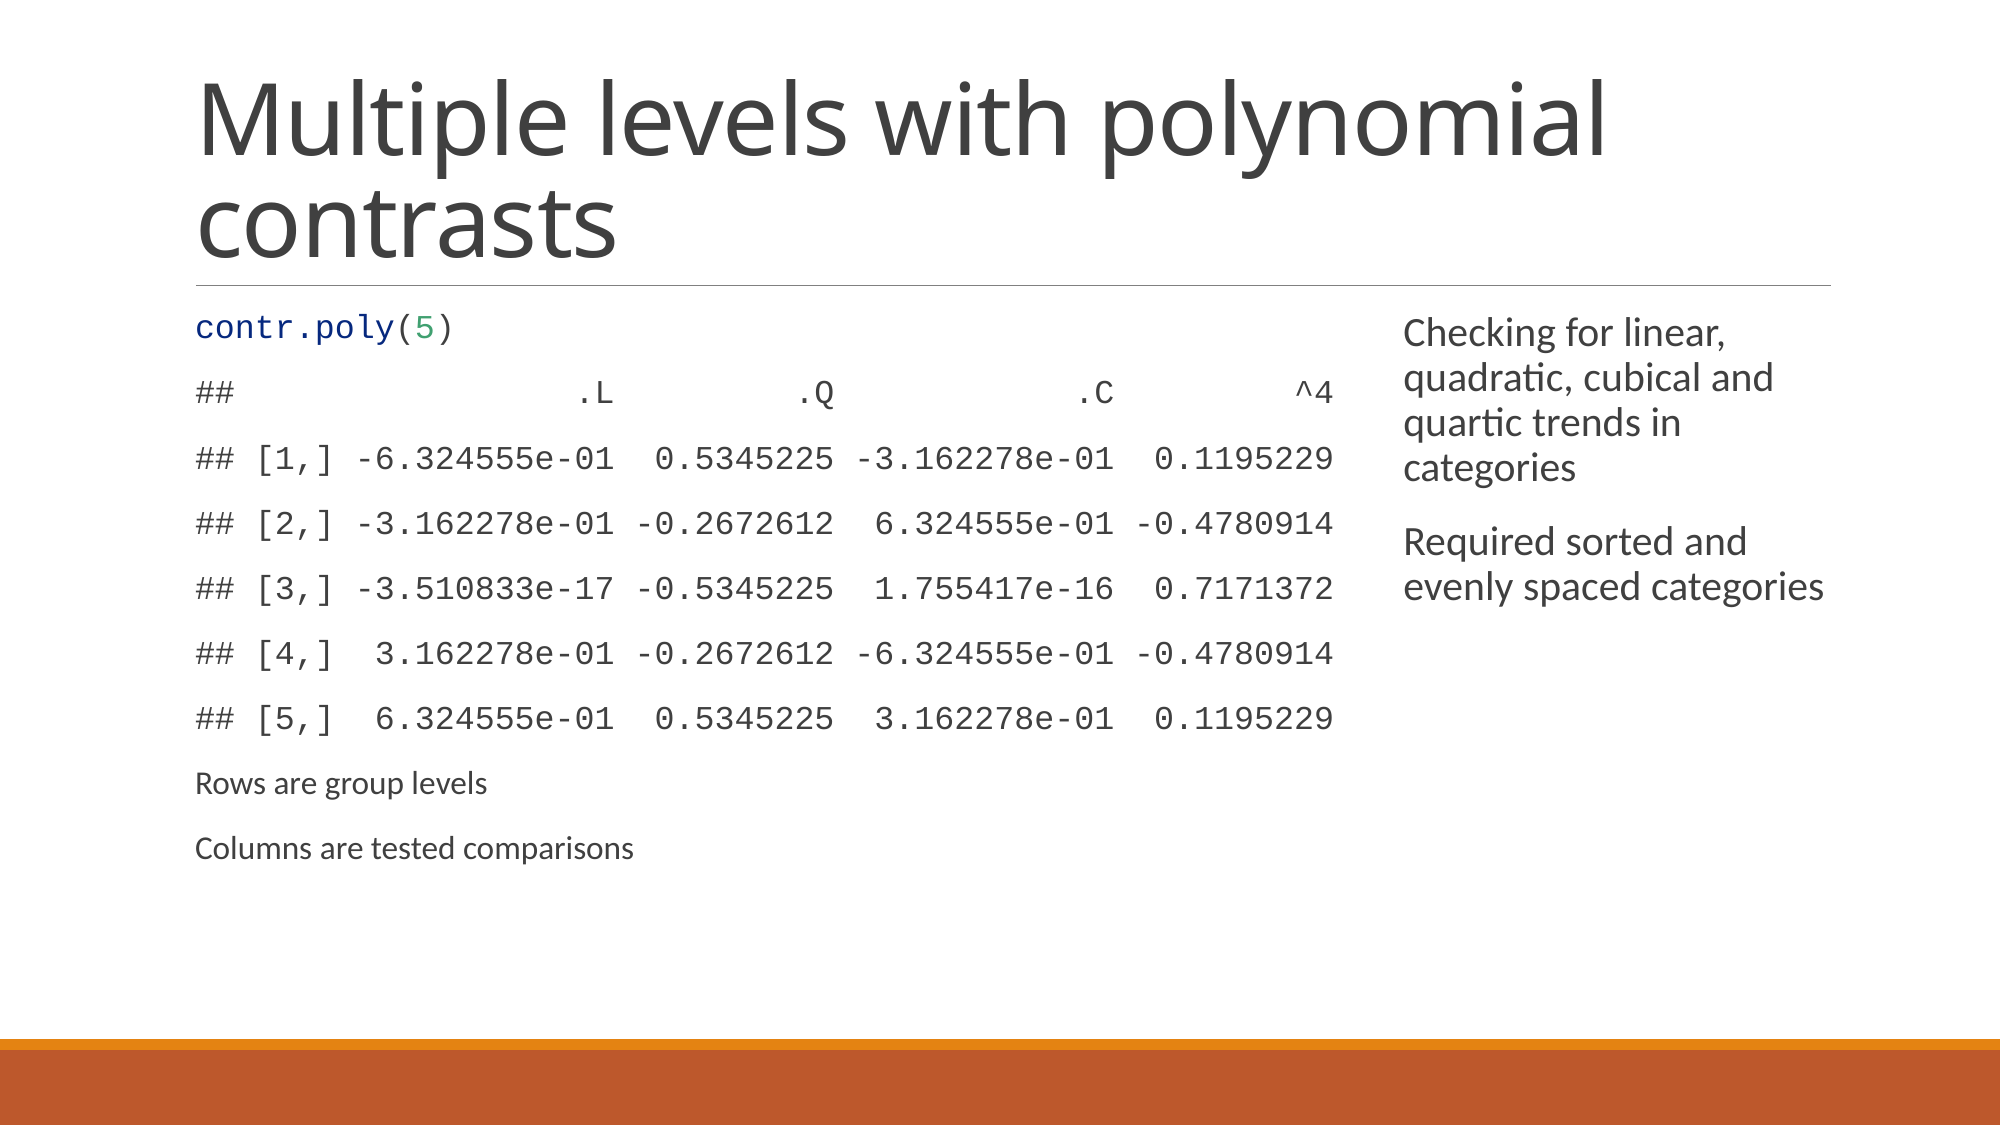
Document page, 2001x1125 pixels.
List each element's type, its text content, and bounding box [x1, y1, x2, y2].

list contr.poly(5) ## .L .Q .C ^4 ## [1,] -6.324555e-01 0.5345225 -3.162278e-01 0.1195229 ## [2,] -3.162278e-01 -0.2672612 6.324555e-01 -0.4780914 ## [3,] -3.510833e-17 -0.5345225 1.755417e-16 0.7171372 ## [4,] 3.162278e-01 -0.2672612 -6.324555e-01 -0.4780914 ## [5,] 6.324555e-01 0.5345225 3.162278e-01 0.1195229 Rows are group levels Columns are tested comparisons [180, 302, 1355, 963]
title Multiple levels with polynomial contrasts [180, 47, 1830, 285]
text_box Checking for linear, quadratic, cubical and quartic trends in categories Required sorted and evenly spaced categories [1388, 302, 1830, 988]
